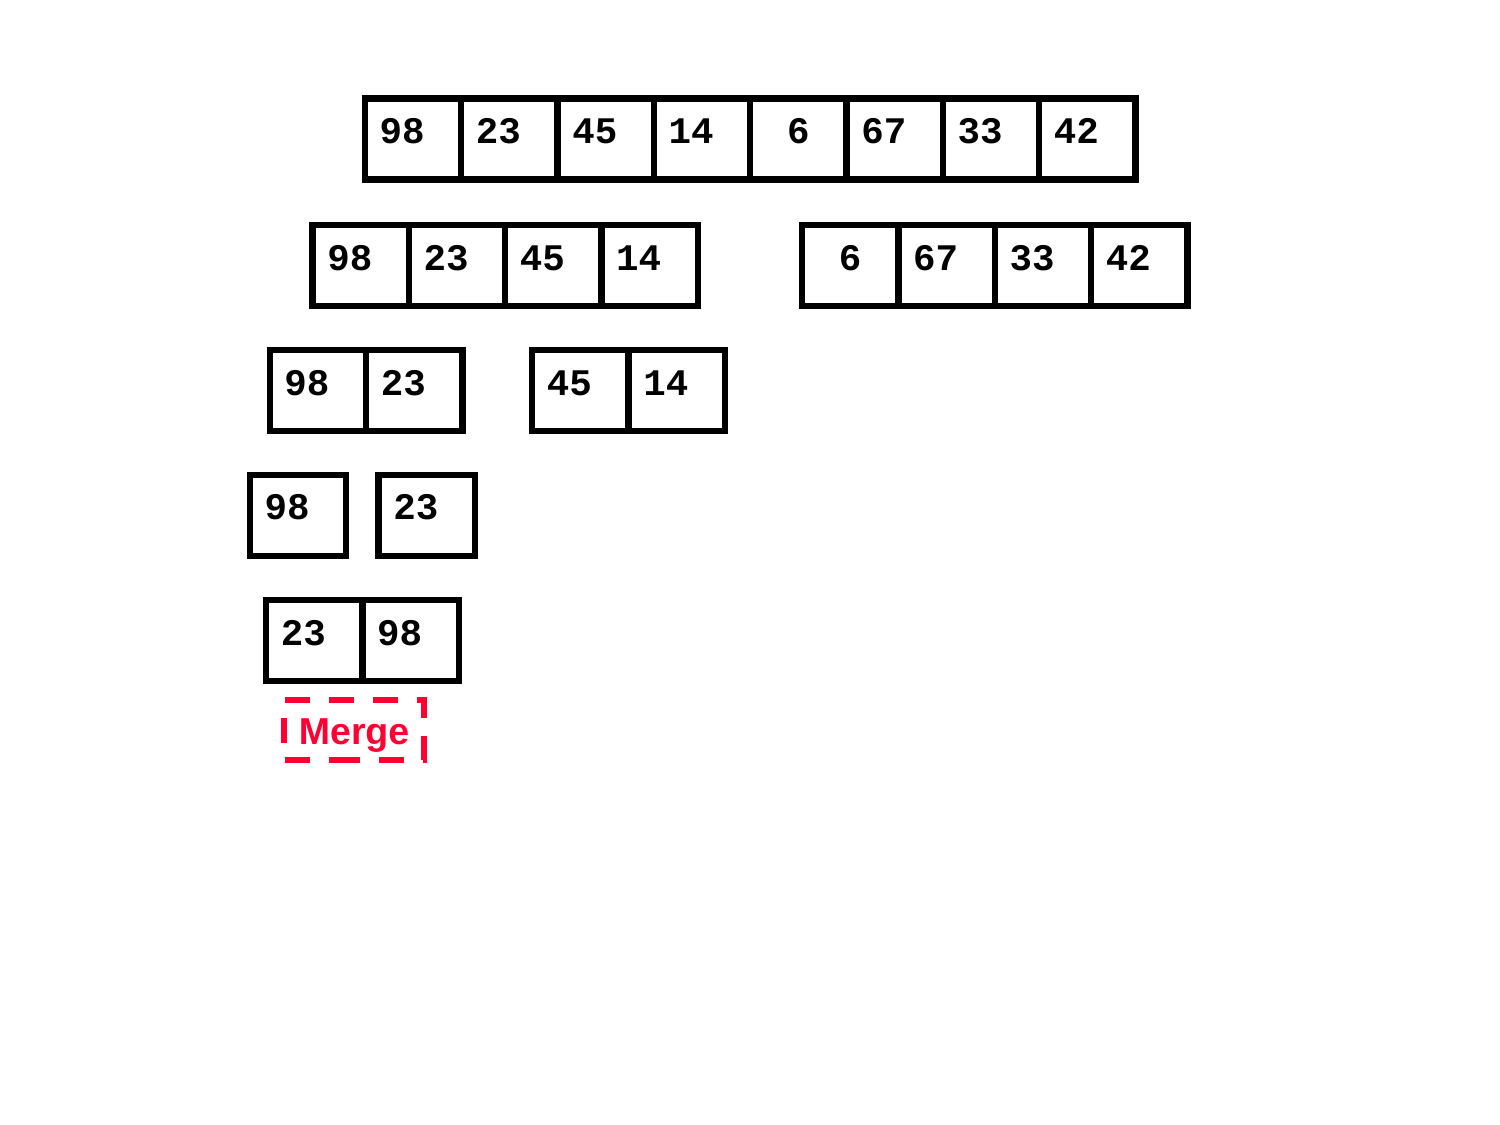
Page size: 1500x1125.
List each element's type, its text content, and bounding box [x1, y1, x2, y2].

text_box 6 [802, 224, 899, 307]
text_box 33 [942, 98, 1039, 180]
text_box 98 [269, 349, 367, 432]
text_box 98 [249, 474, 347, 557]
text_box 6 [750, 98, 847, 180]
text_box 45 [506, 224, 601, 307]
text_box 23 [367, 349, 463, 432]
text_box 98 [312, 224, 409, 307]
text_box 98 [364, 98, 462, 180]
text_box 23 [378, 474, 475, 557]
text_box 67 [899, 224, 994, 307]
text_box 23 [409, 224, 506, 307]
text_box 23 [462, 98, 558, 180]
text_box 45 [558, 98, 653, 180]
text_box 98 [362, 599, 459, 682]
text_box 14 [653, 98, 750, 180]
text_box 42 [1091, 224, 1188, 307]
text_box 23 [266, 599, 362, 682]
text_box Merge [284, 699, 425, 761]
text_box 42 [1039, 98, 1136, 180]
text_box 33 [994, 224, 1091, 307]
text_box 14 [601, 224, 698, 307]
text_box 45 [532, 349, 628, 432]
text_box 14 [628, 349, 725, 432]
text_box 67 [847, 98, 942, 180]
